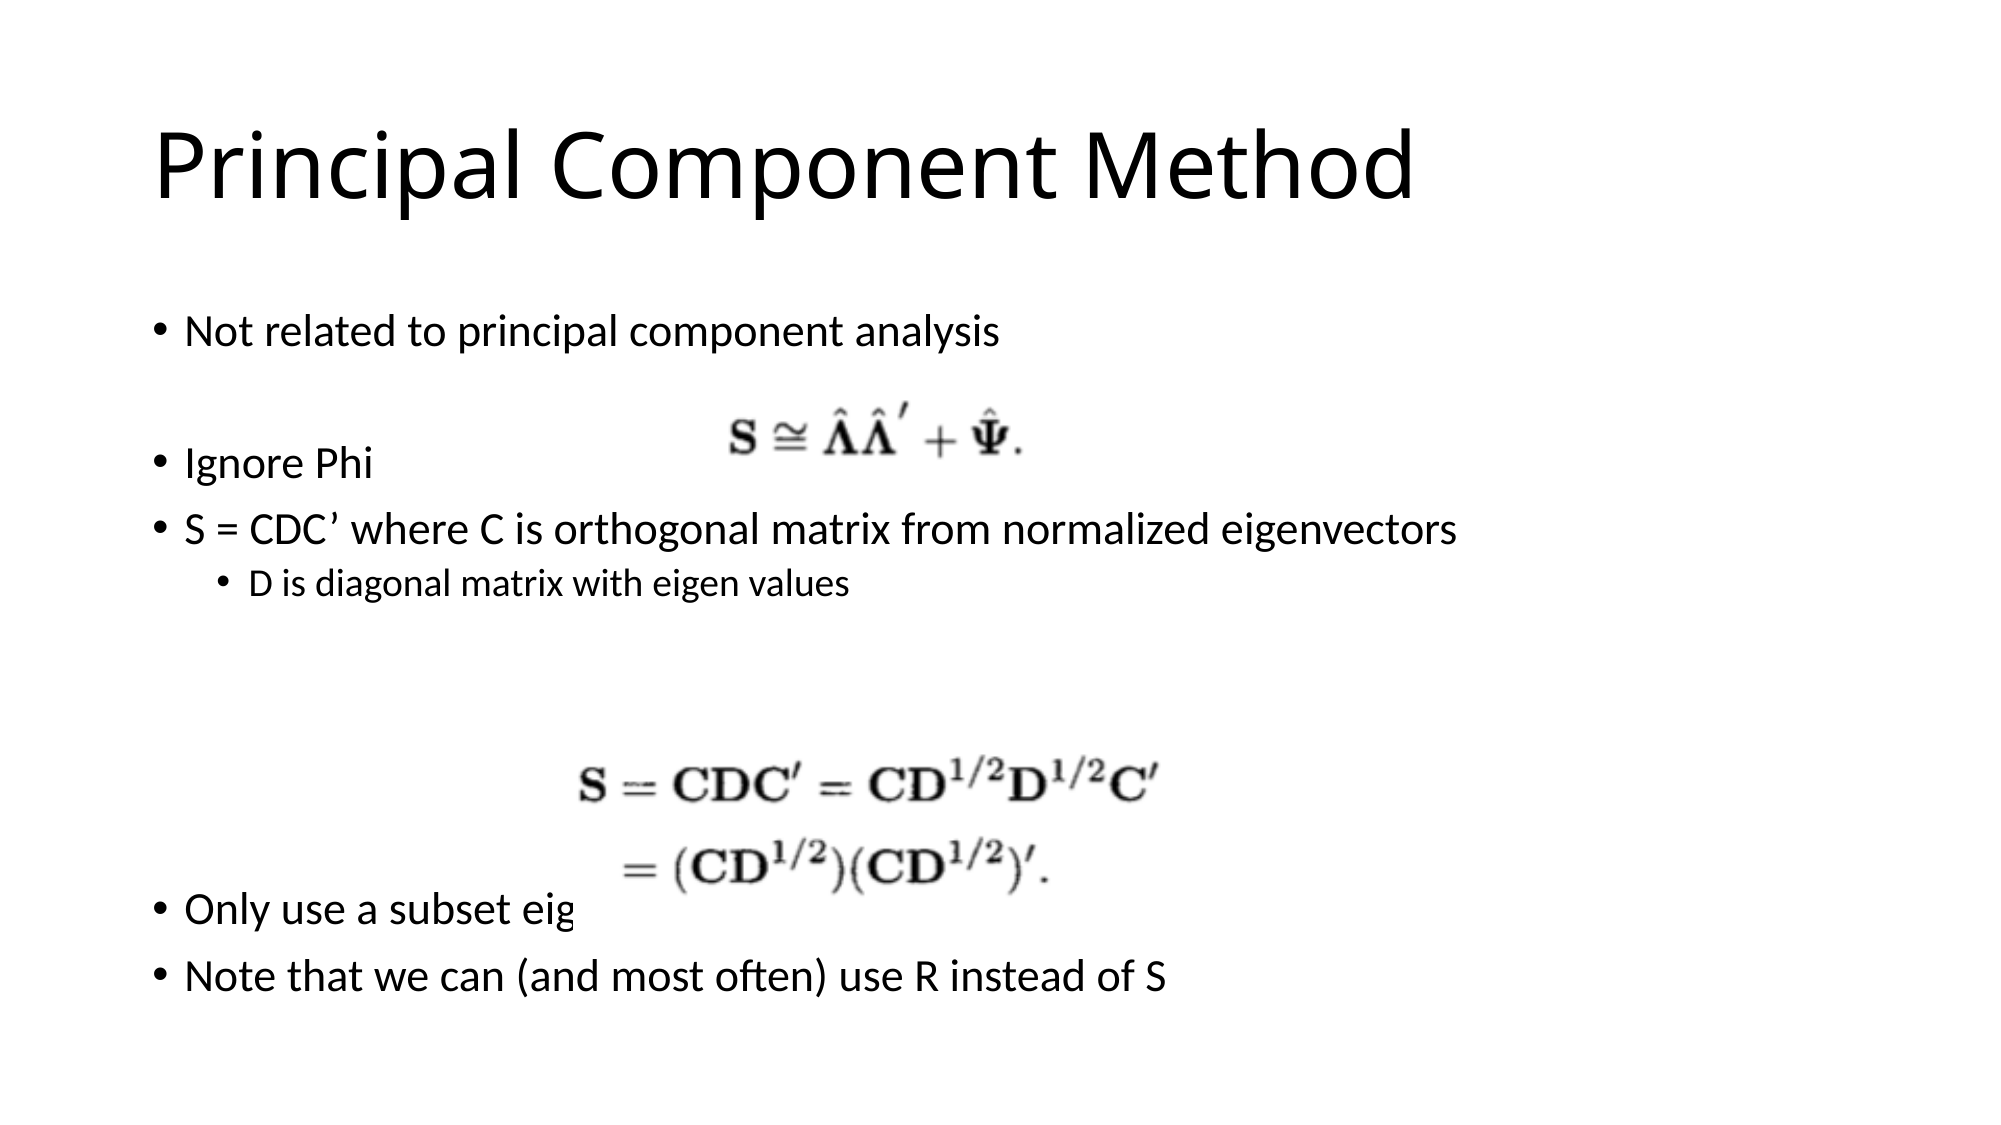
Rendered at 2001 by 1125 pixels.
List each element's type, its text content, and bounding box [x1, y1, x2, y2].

picture [572, 730, 1190, 948]
picture [679, 355, 1084, 502]
list Not related to principal component analysis Ignore Phi S = CDC’ where C is orthogonal matrix from normalized eigenvectors D is diagonal matrix with eigen values Only use a subset eigenvalues so that lambda is p x m Note that we can (and most often) use R instead of S [137, 299, 1863, 1014]
title Principal Component Method [137, 59, 1863, 278]
